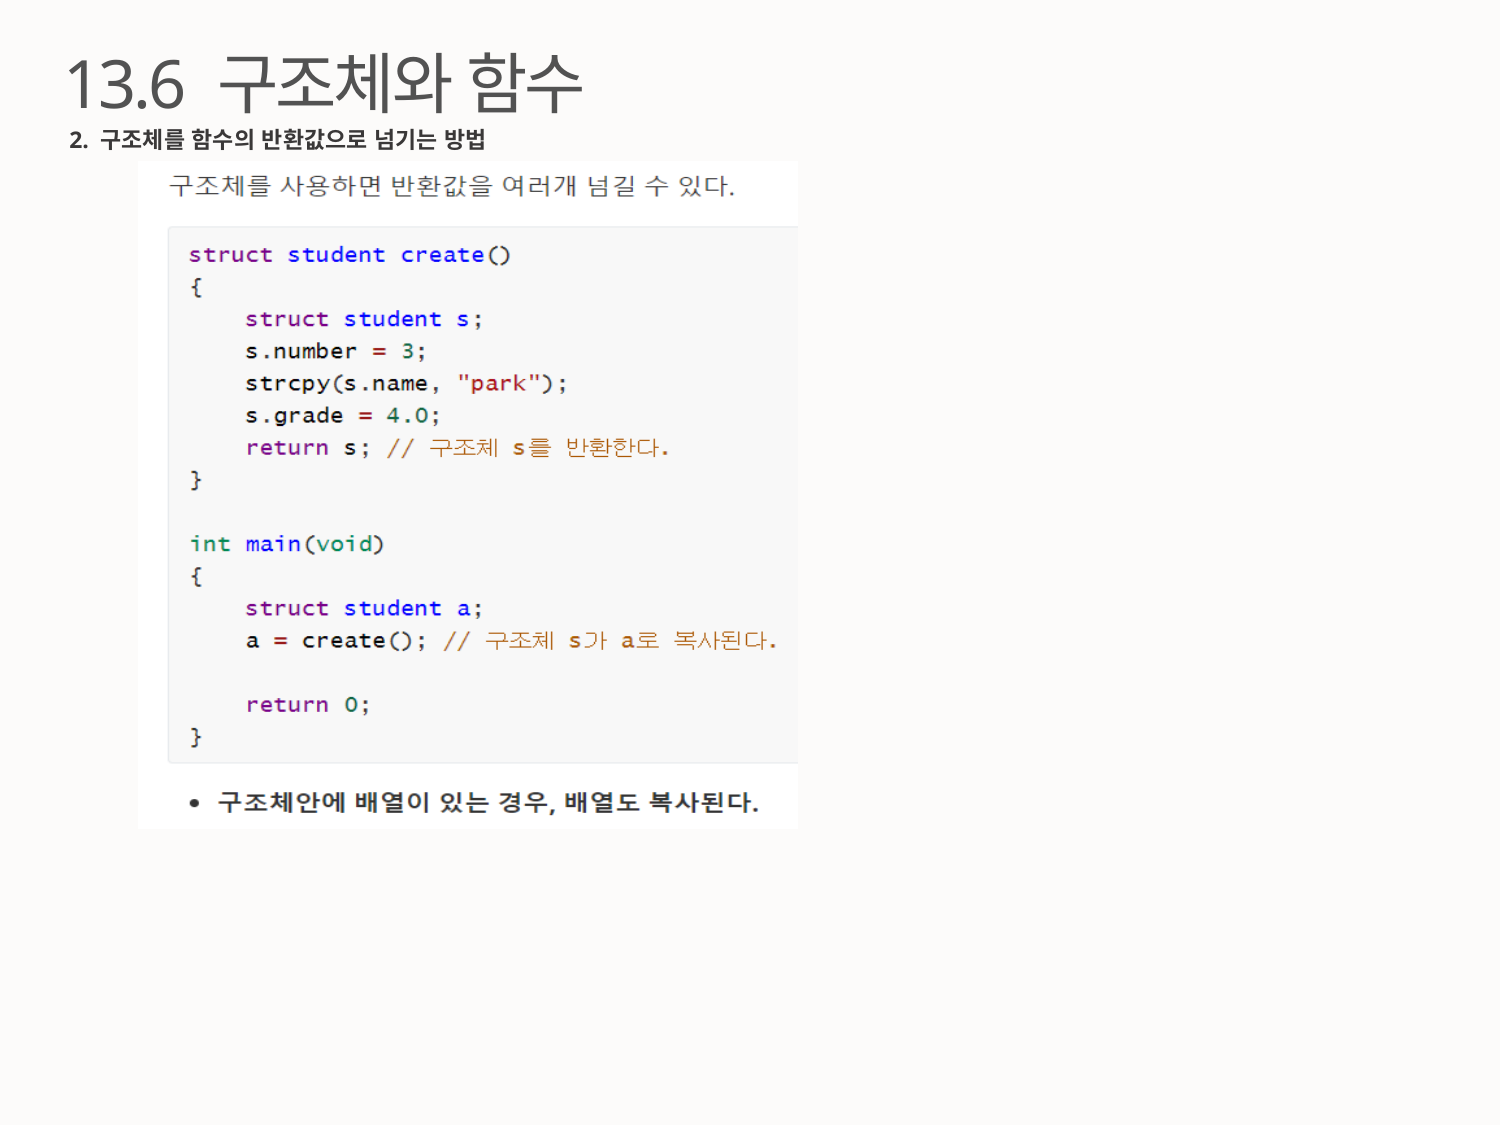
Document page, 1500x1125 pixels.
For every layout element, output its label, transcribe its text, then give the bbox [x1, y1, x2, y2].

text_box 13.6 구조체와 함수 [49, 34, 601, 129]
picture [138, 161, 798, 829]
text_box 2. 구조체를 함수의 반환값으로 넘기는 방법 [54, 118, 503, 161]
